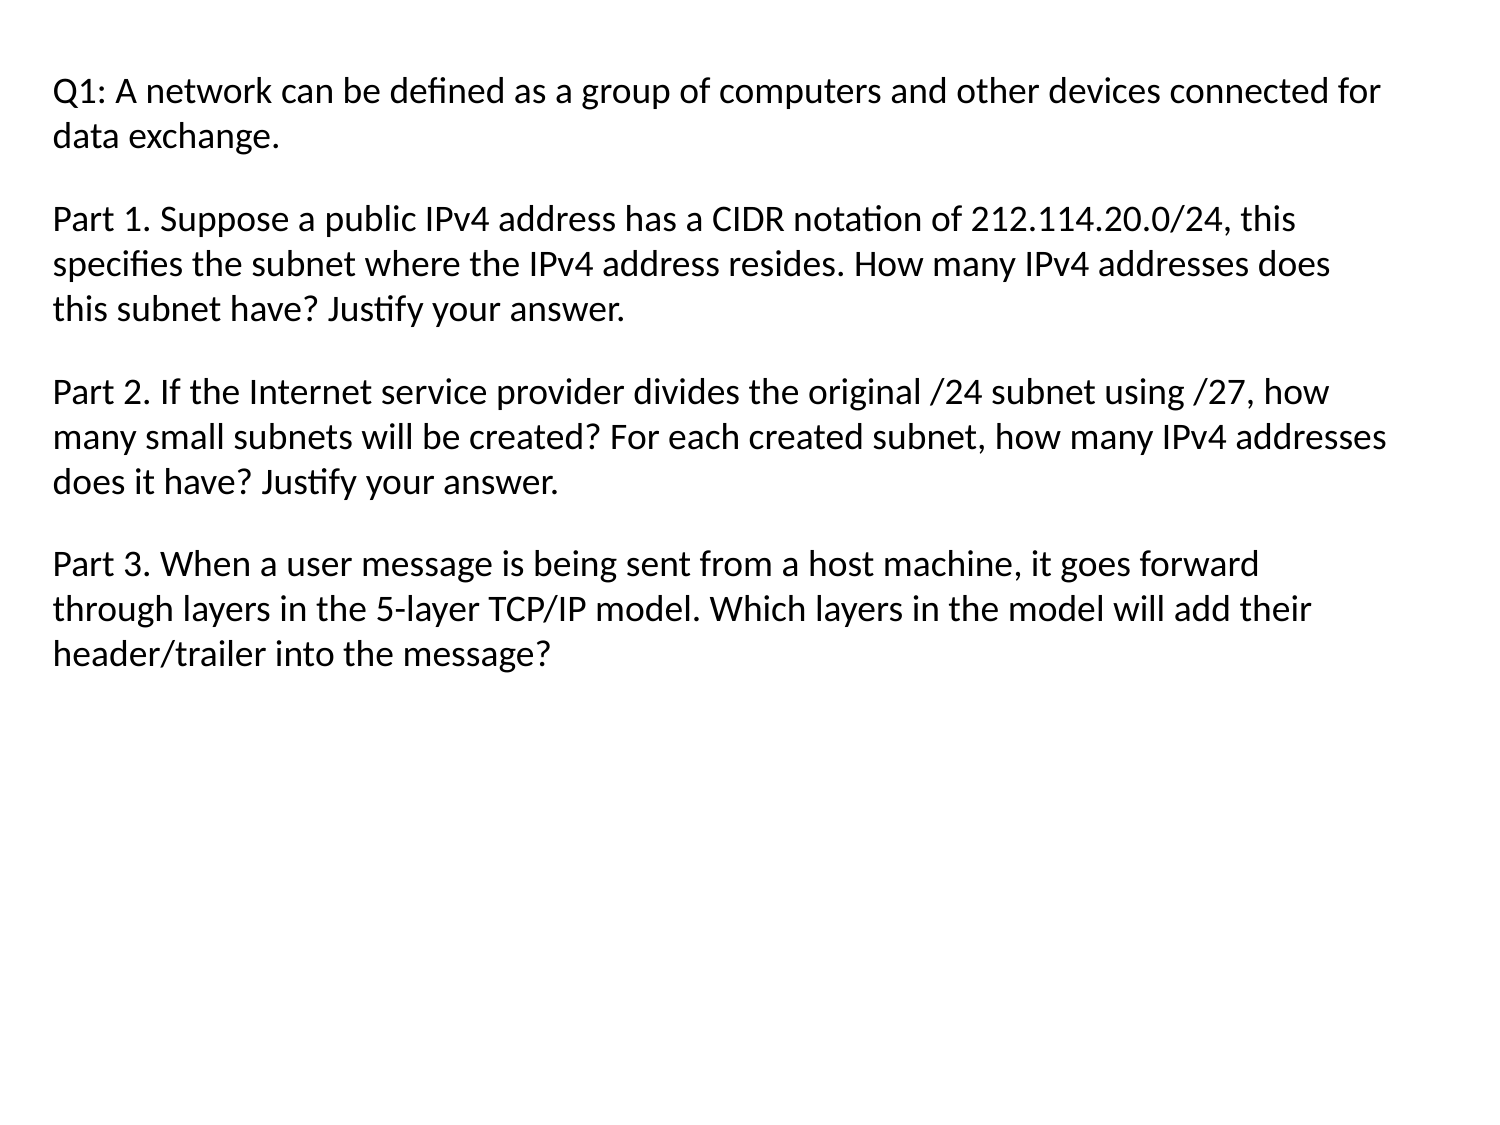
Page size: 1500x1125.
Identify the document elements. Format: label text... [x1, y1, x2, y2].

text_box Q1: A network can be defined as a group of computers and other devices connected for data exchange. Part 1. Suppose a public IPv4 address has a CIDR notation of 212.114.20.0/24, this specifies the subnet where the IPv4 address resides. How many IPv4 addresses does this subnet have? Justify your answer. Part 2. If the Internet service provider divides the original /24 subnet using /27, how many small subnets will be created? For each created subnet, how many IPv4 addresses does it have? Justify your answer. Part 3. When a user message is being sent from a host machine, it goes forward through layers in the 5-layer TCP/IP model. Which layers in the model will add their header/trailer into the message? [37, 59, 1403, 682]
